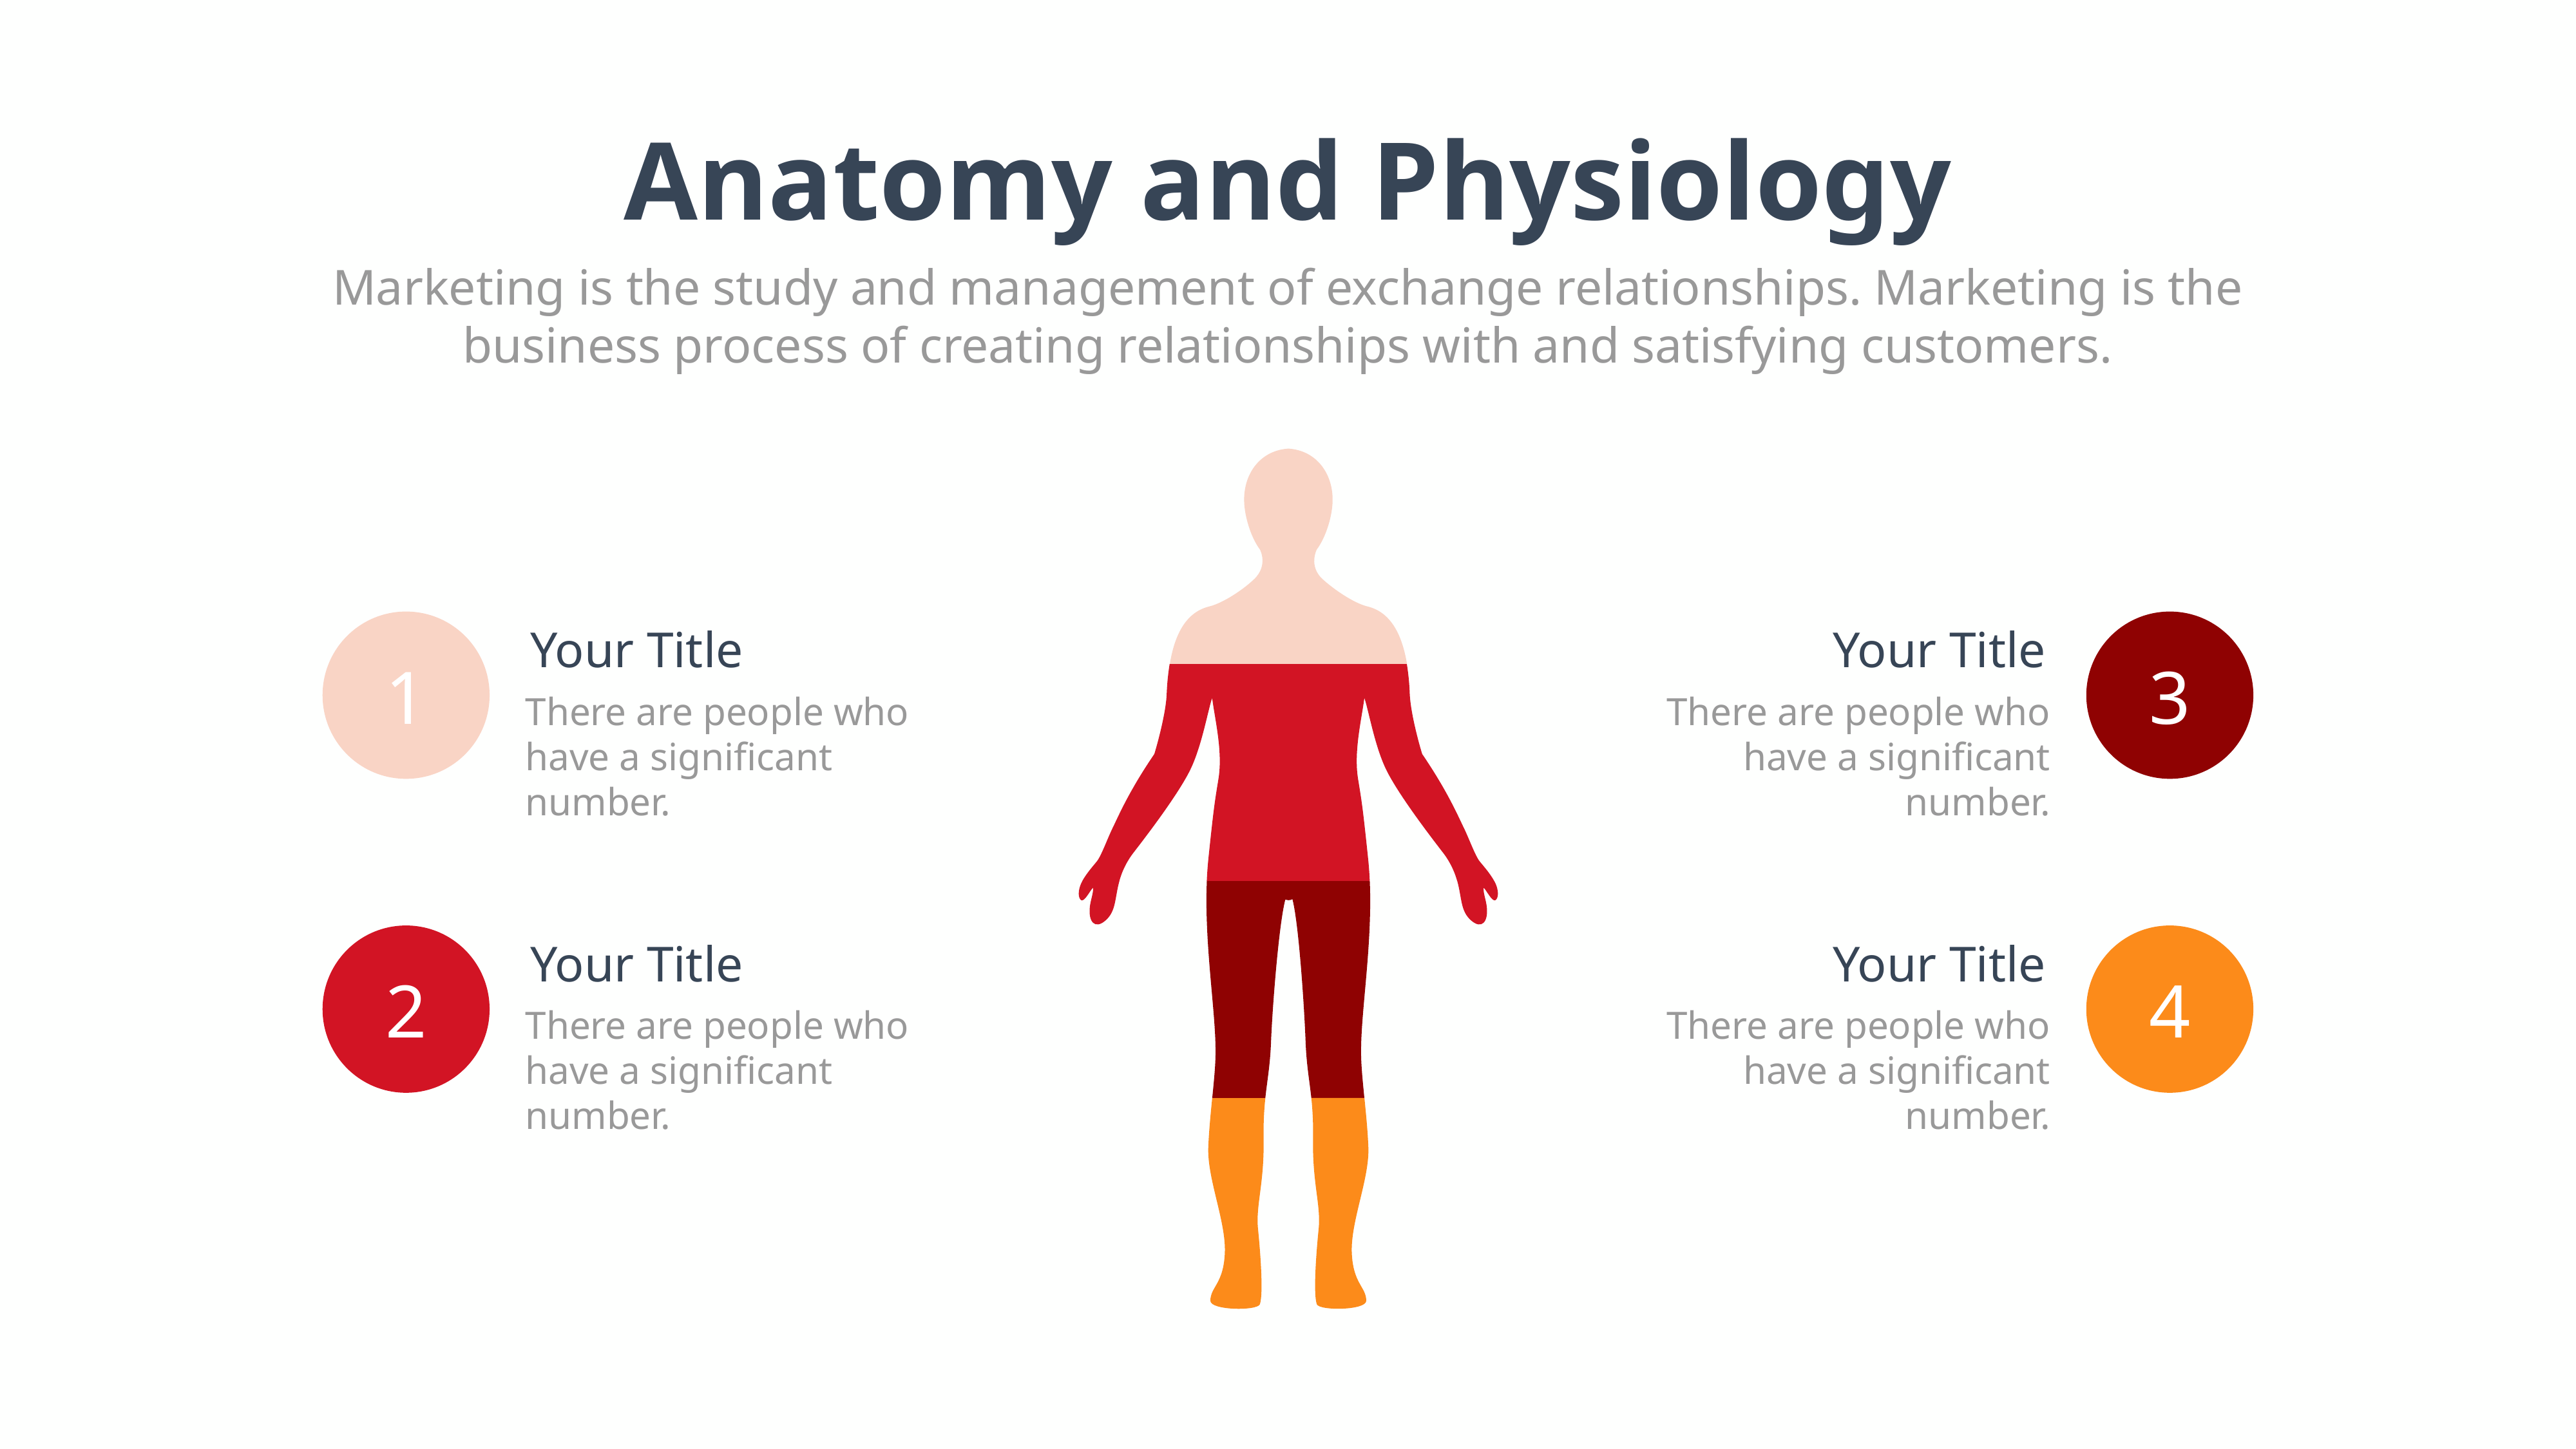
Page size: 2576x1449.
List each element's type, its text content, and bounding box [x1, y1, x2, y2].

text_box [1078, 881, 1120, 925]
text_box [1311, 1097, 1369, 1309]
text_box [1170, 448, 1407, 664]
text_box 4 [2086, 925, 2254, 1093]
text_box [1208, 1098, 1266, 1309]
text_box [1457, 881, 1498, 925]
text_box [515, 614, 1038, 784]
text_box 2 [322, 925, 490, 1093]
text_box 1 [322, 611, 490, 779]
text_box Anatomy and Physiology [614, 108, 1962, 247]
text_box Marketing is the study and management of exchange relationships. Marketing is the business process of creating relationships with and satisfying customers. [281, 251, 2295, 377]
text_box [1082, 664, 1494, 881]
text_box 3 [2086, 611, 2254, 779]
text_box [1206, 881, 1371, 1098]
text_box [1538, 614, 2060, 784]
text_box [515, 928, 1038, 1098]
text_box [1538, 928, 2060, 1098]
